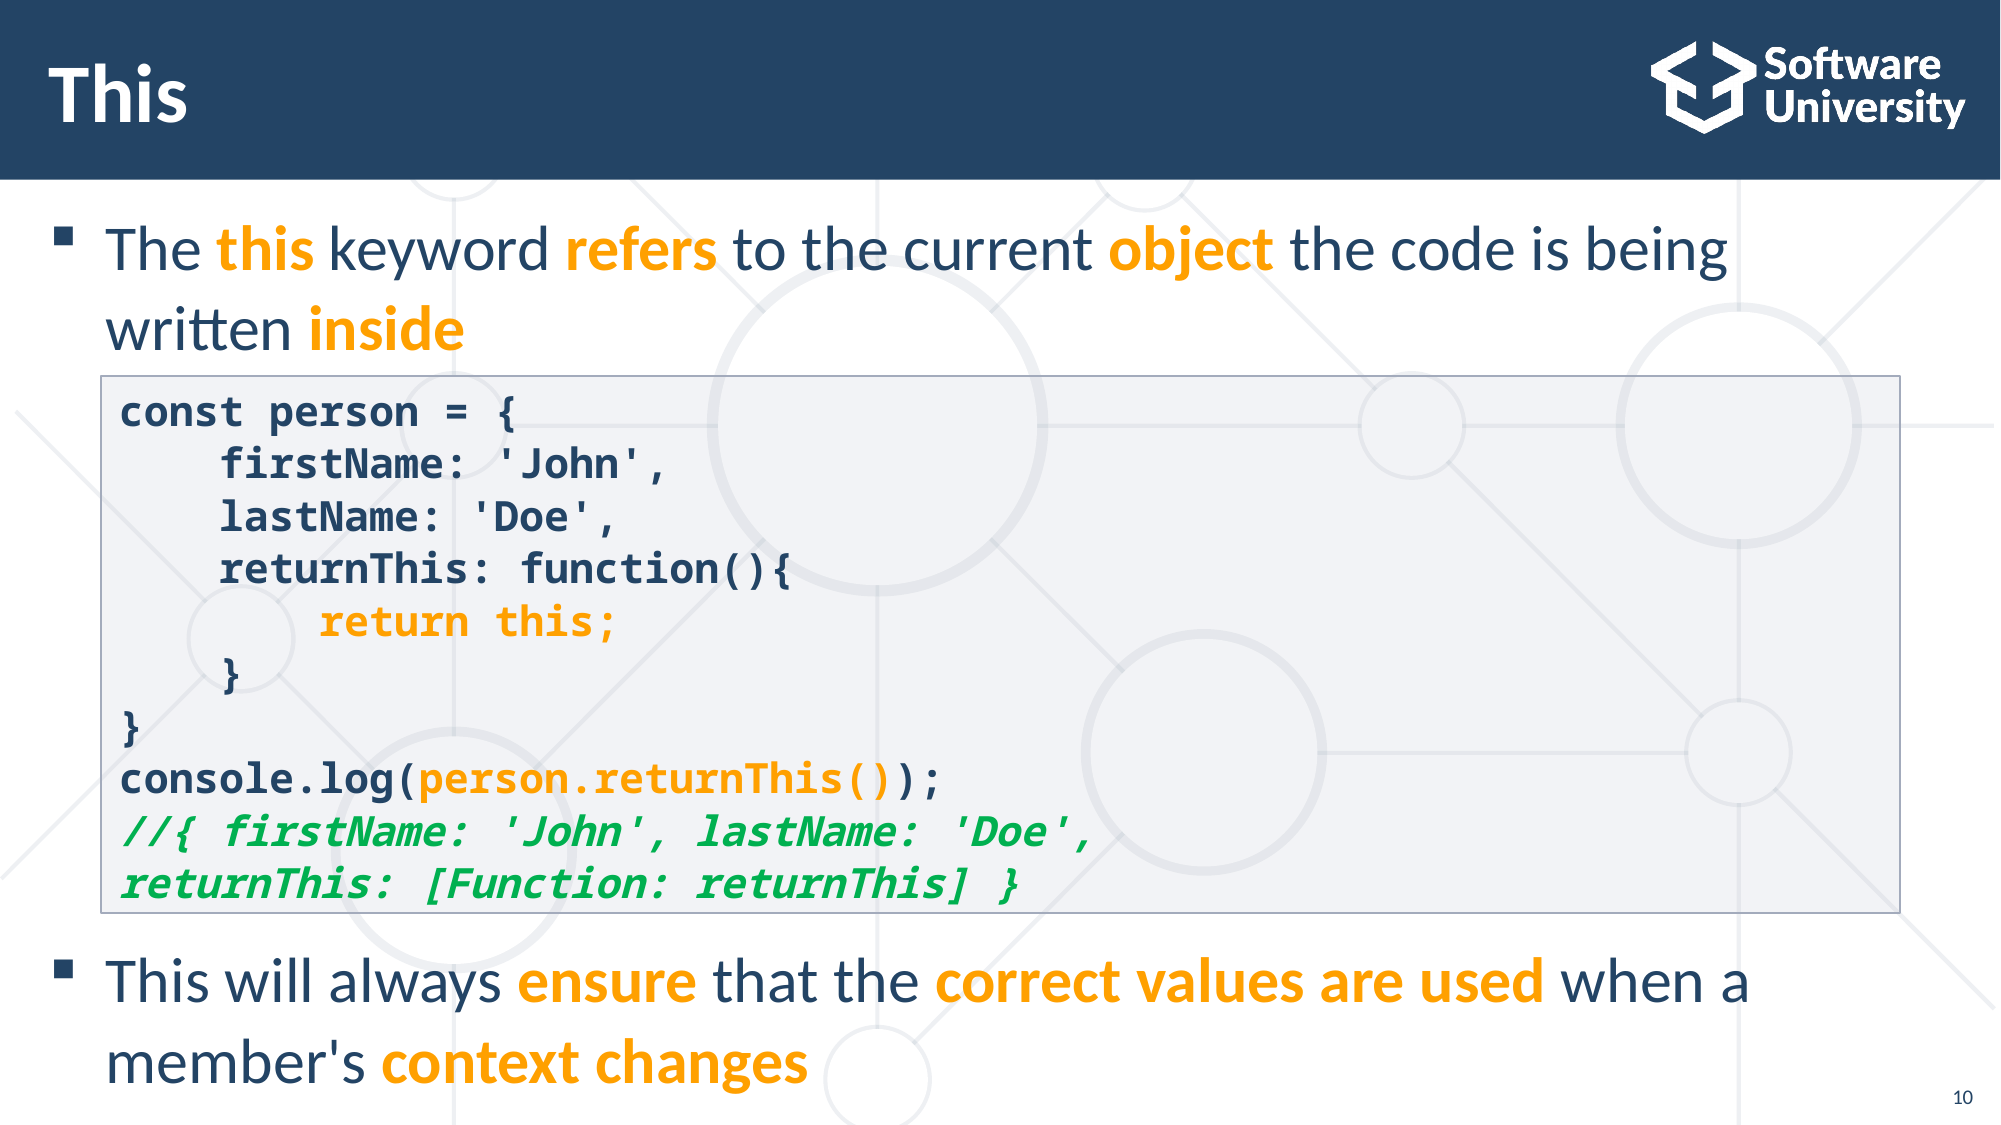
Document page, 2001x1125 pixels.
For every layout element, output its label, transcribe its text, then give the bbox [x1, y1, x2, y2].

slide_number 10 [1927, 1067, 1989, 1117]
text_box const person = { firstName: 'John', lastName: 'Doe', returnThis: function(){ return this; } } console.log(person.returnThis()); //{ firstName: 'John', lastName: 'Doe', returnThis: [Function: returnThis] } [101, 376, 1900, 913]
title This [31, 16, 1625, 162]
picture [1651, 41, 1966, 134]
list The this keyword refers to the current object the code is being written inside This will always ensure that the correct values are used when a member's context changes [31, 196, 1970, 1104]
